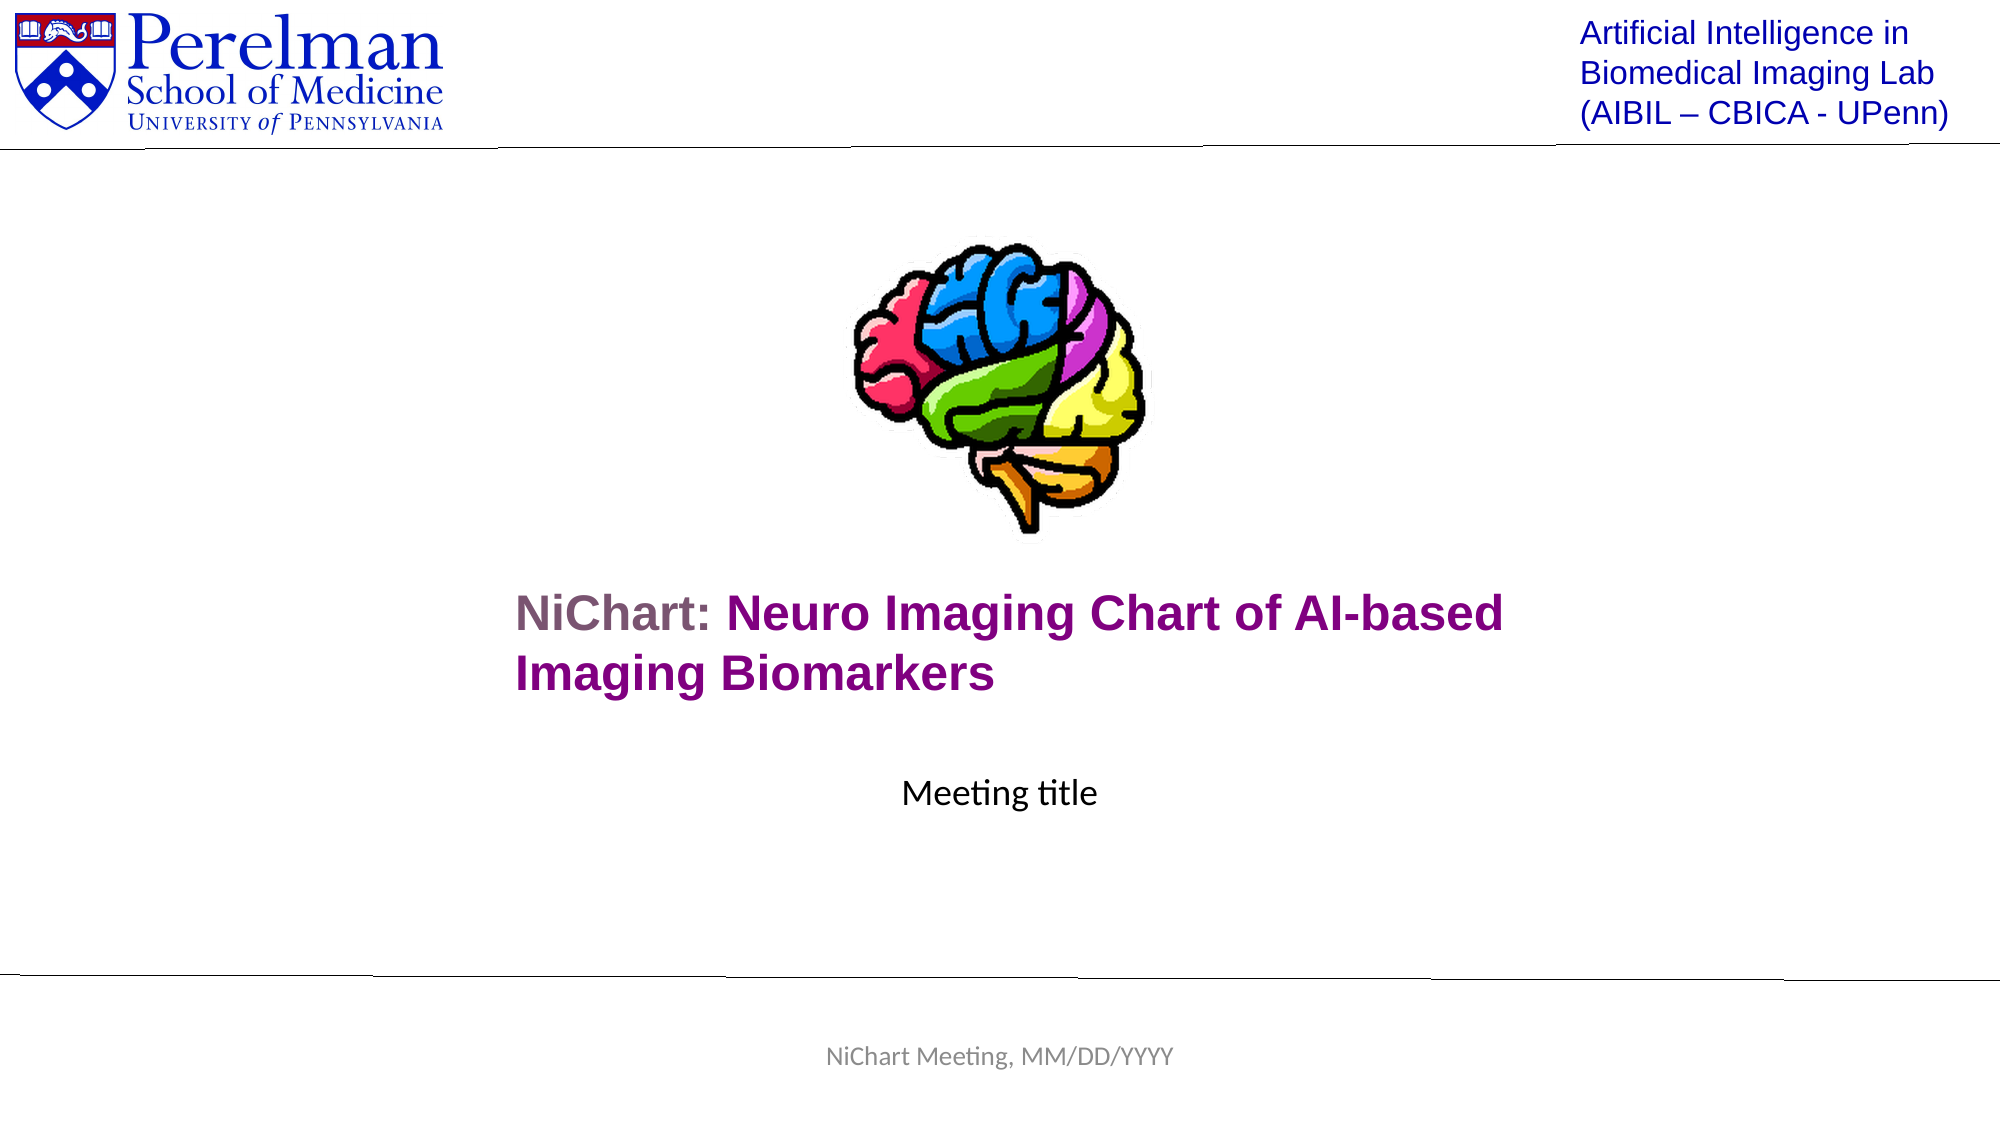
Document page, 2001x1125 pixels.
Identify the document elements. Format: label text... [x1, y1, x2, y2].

text_box NiChart Meeting, MM/DD/YYYY [714, 1031, 1286, 1103]
picture [14, 13, 443, 135]
picture [834, 222, 1166, 553]
text_box Meeting title [671, 760, 1329, 820]
text_box Artificial Intelligence in Biomedical Imaging Lab (AIBIL – CBICA - UPenn) [1565, 3, 2000, 144]
text_box NiChart: Neuro Imaging Chart of AI-based Imaging Biomarkers [500, 573, 1527, 708]
